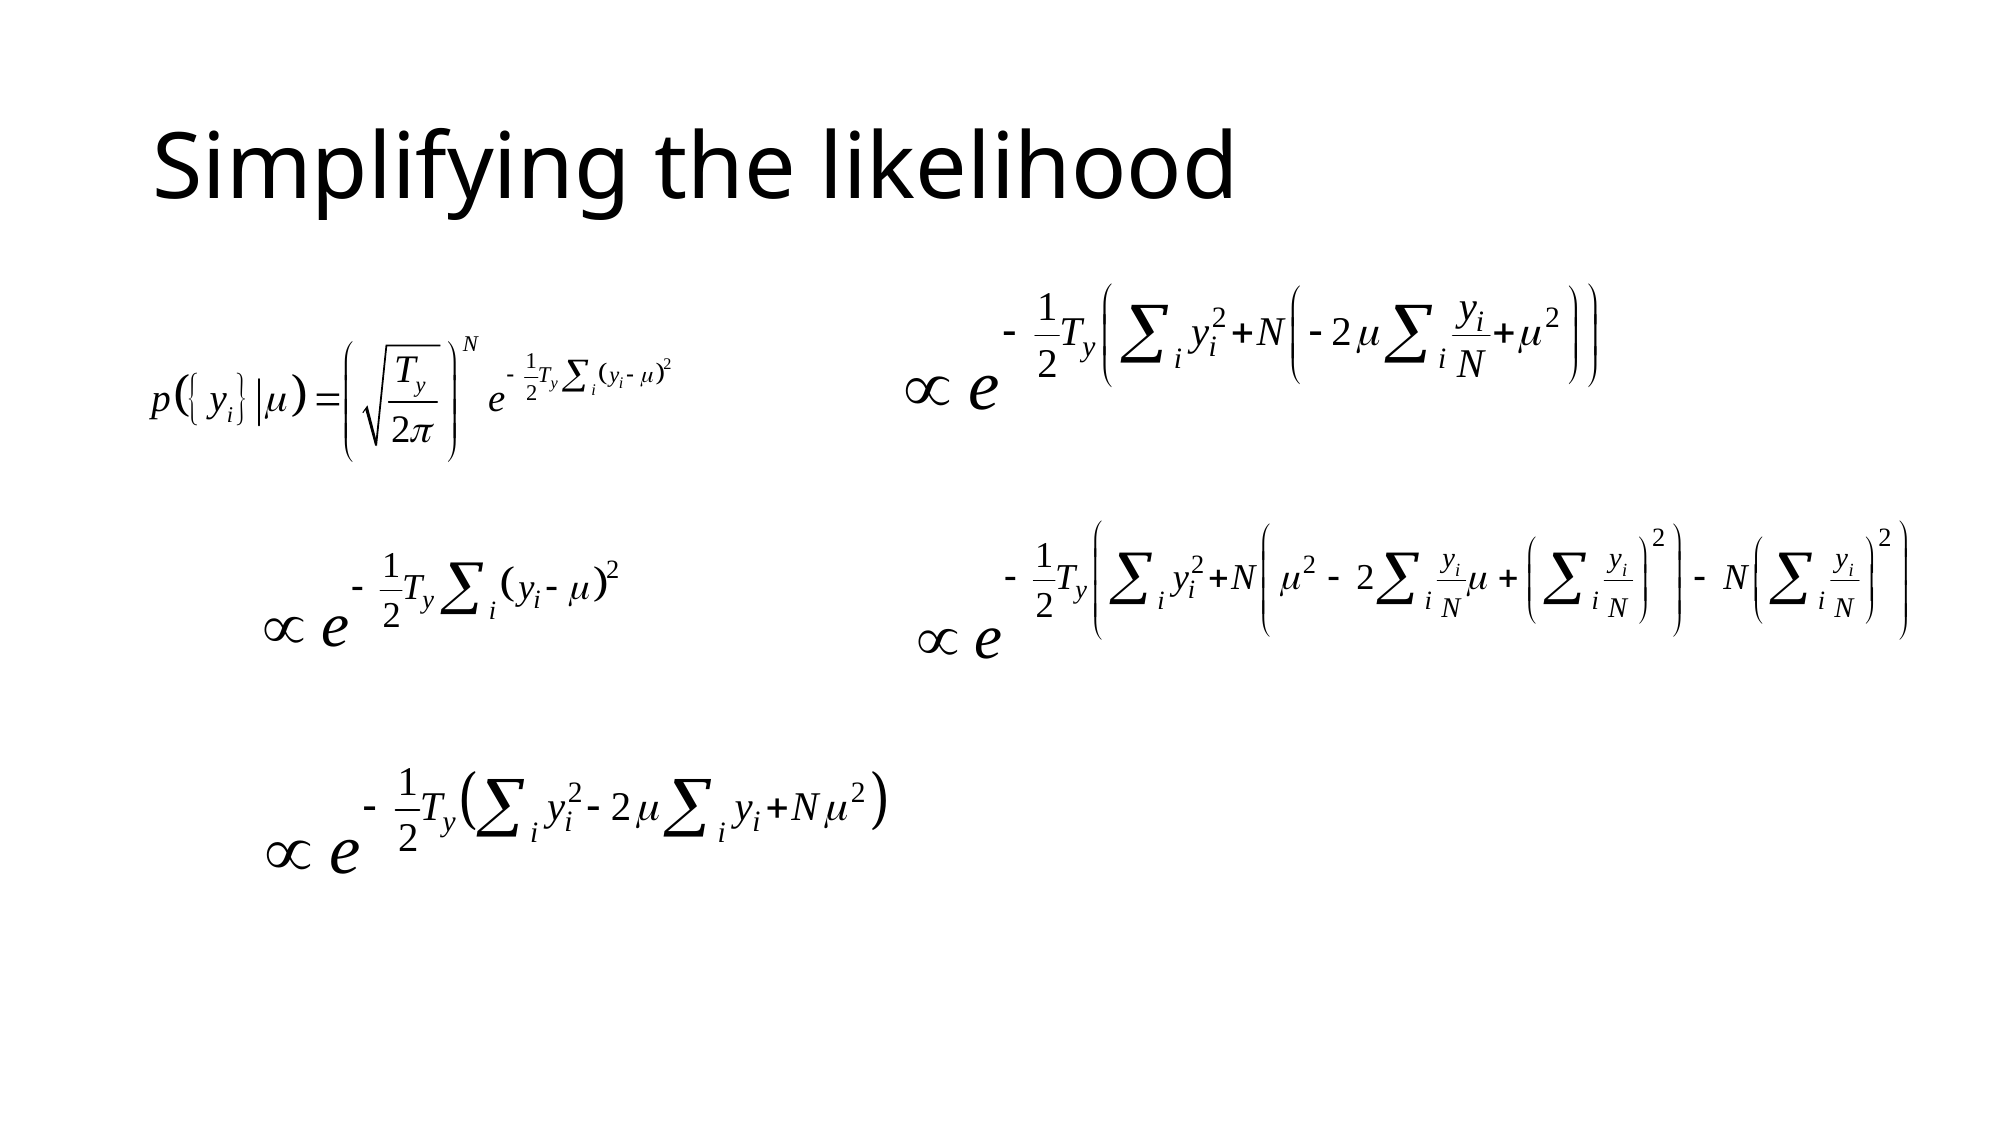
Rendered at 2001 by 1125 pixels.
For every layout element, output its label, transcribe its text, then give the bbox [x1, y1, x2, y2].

title Simplifying the likelihood [137, 59, 1863, 278]
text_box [249, 528, 638, 671]
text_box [137, 319, 687, 476]
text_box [249, 740, 903, 900]
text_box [903, 500, 1927, 683]
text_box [889, 259, 1622, 436]
